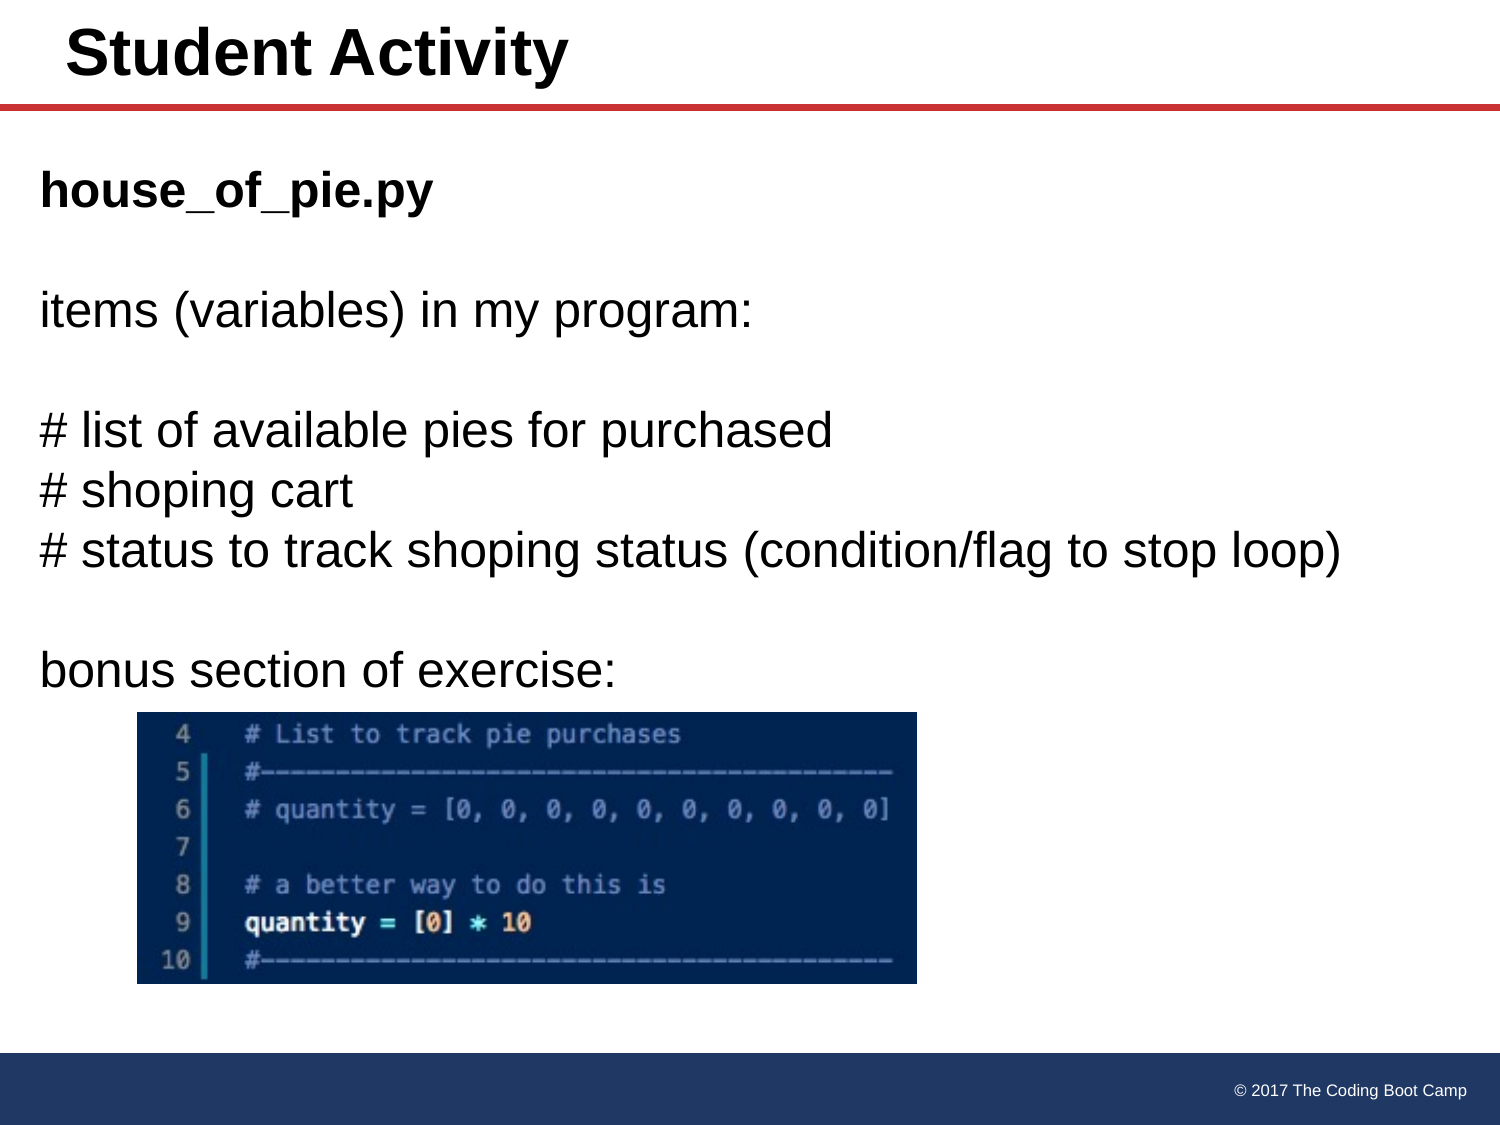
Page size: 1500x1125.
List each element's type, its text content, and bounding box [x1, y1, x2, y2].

picture [137, 712, 917, 984]
text_box house_of_pie.py items (variables) in my program: # list of available pies for purchased # shoping cart # status to track shoping status (condition/flag to stop loop) bonus section of exercise: [24, 149, 1463, 825]
title Student Activity [50, 0, 948, 108]
